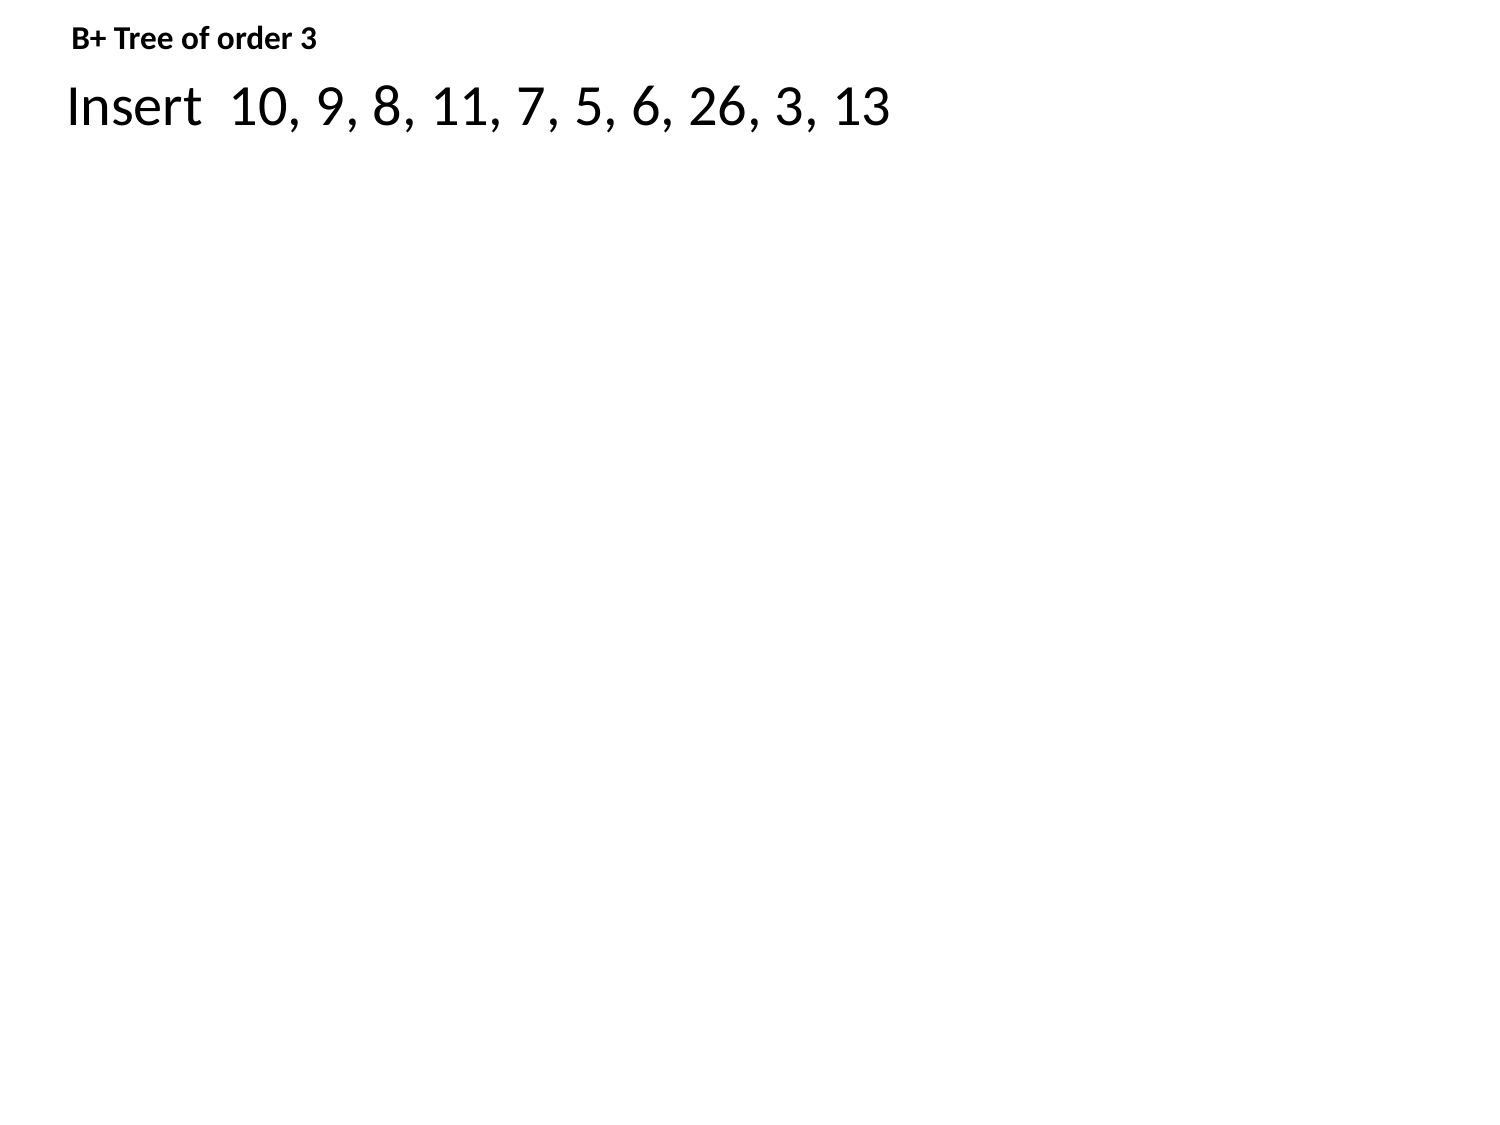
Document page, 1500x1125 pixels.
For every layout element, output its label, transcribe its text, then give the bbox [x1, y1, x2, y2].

text_box B+ Tree of order 3 [56, 8, 807, 64]
title Insert 10, 9, 8, 11, 7, 5, 6, 26, 3, 13 [29, 42, 929, 163]
